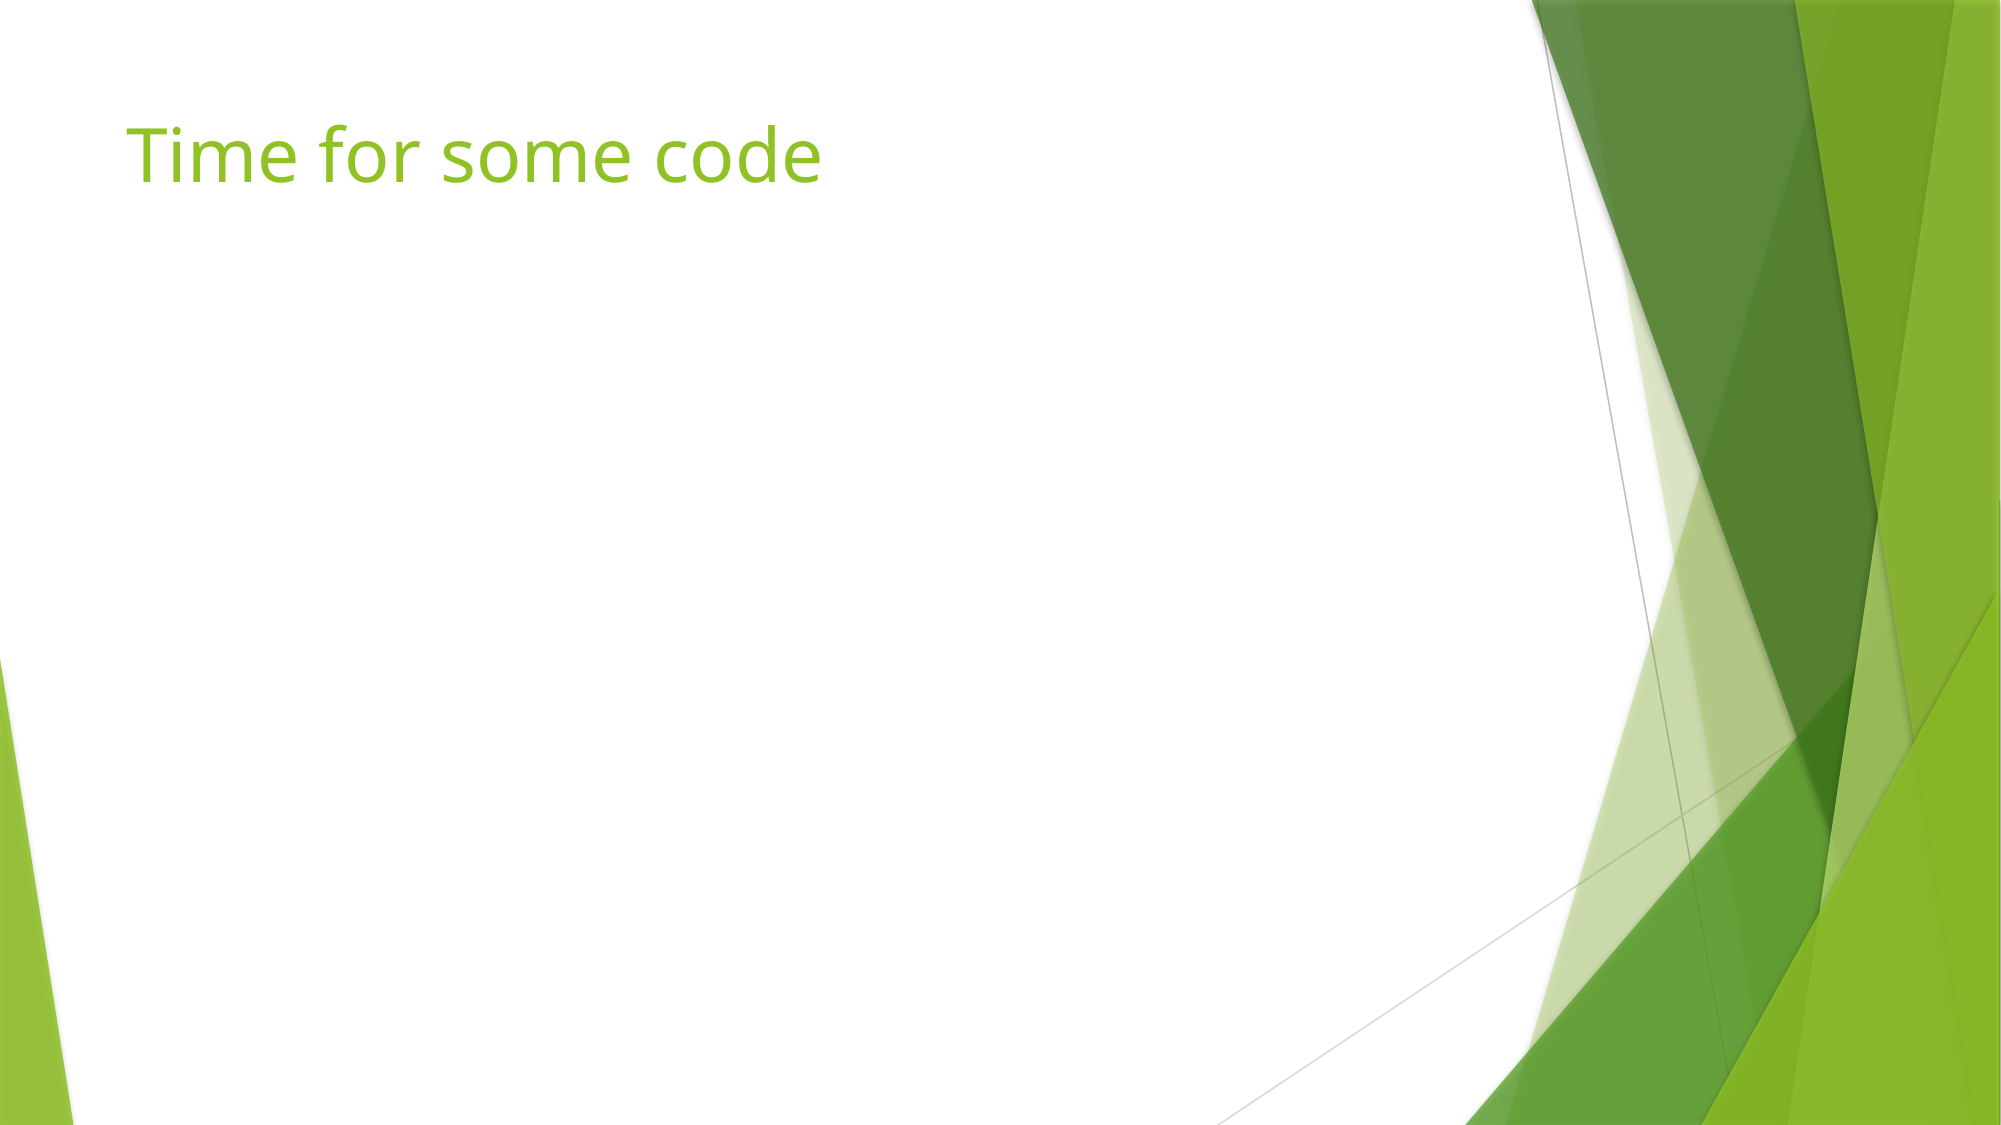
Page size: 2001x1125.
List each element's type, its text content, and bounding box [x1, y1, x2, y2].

title Time for some code [111, 99, 1522, 317]
